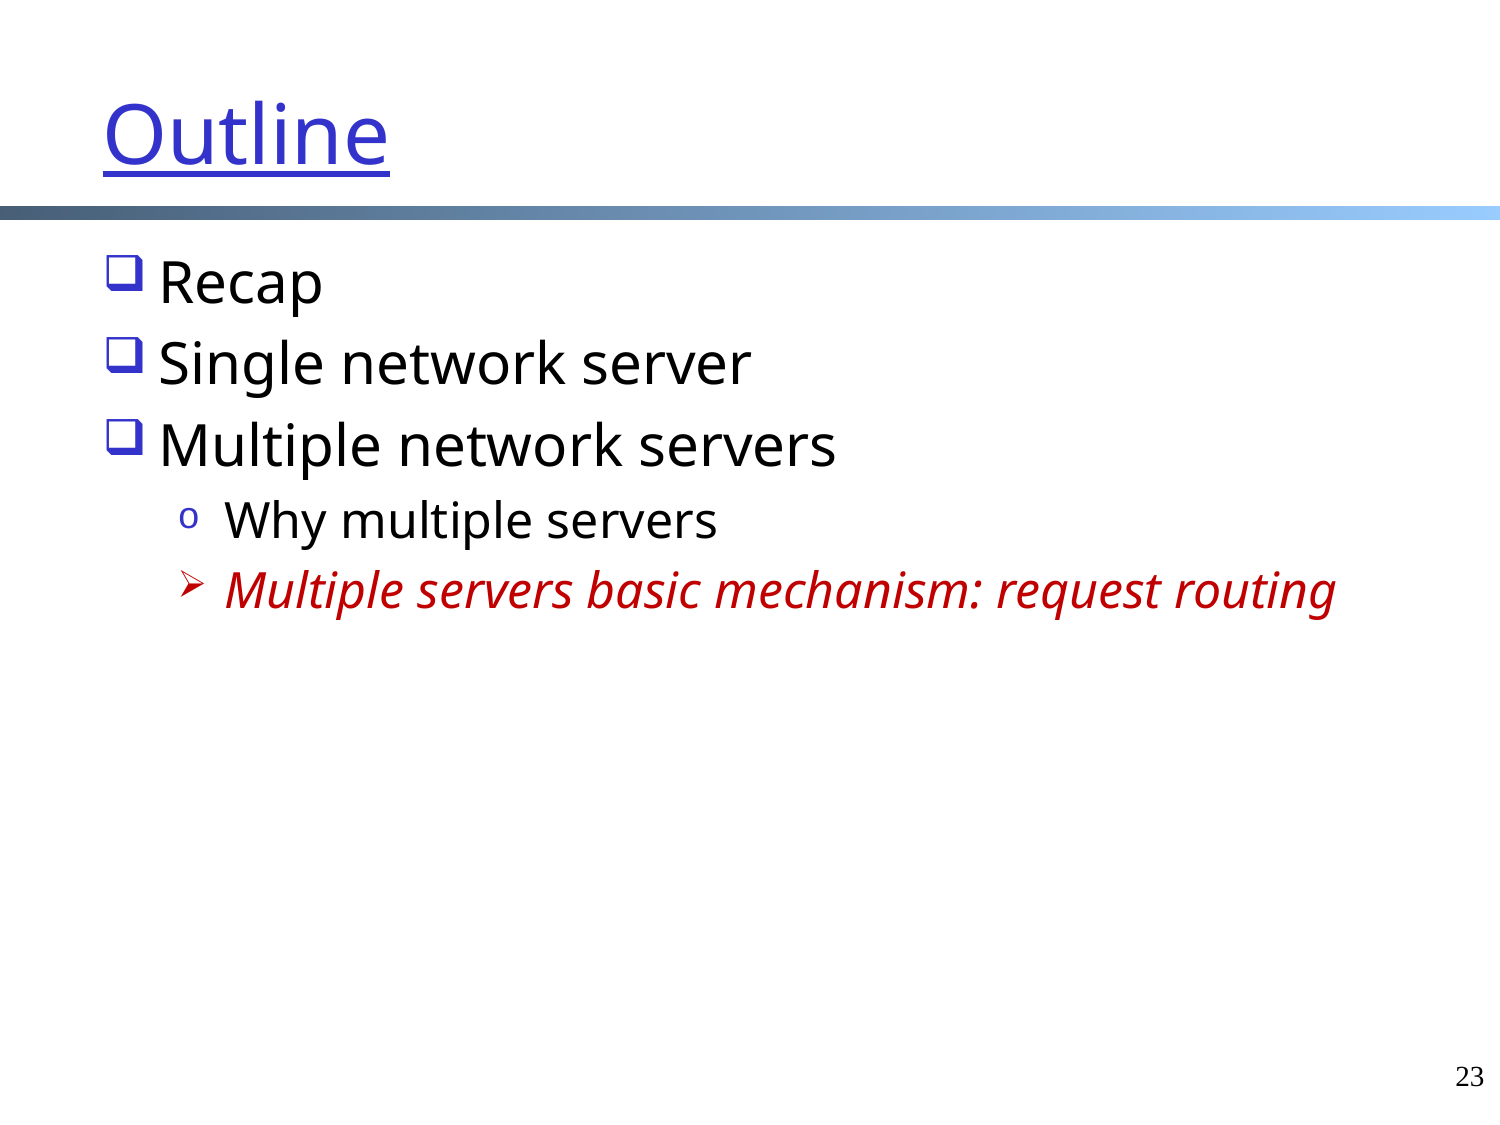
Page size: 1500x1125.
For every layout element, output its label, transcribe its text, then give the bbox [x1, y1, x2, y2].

slide_number 23 [1150, 1049, 1500, 1125]
list Recap Single network server Multiple network servers Why multiple servers Multiple servers basic mechanism: request routing [87, 237, 1363, 1075]
title Outline [87, 37, 1363, 225]
